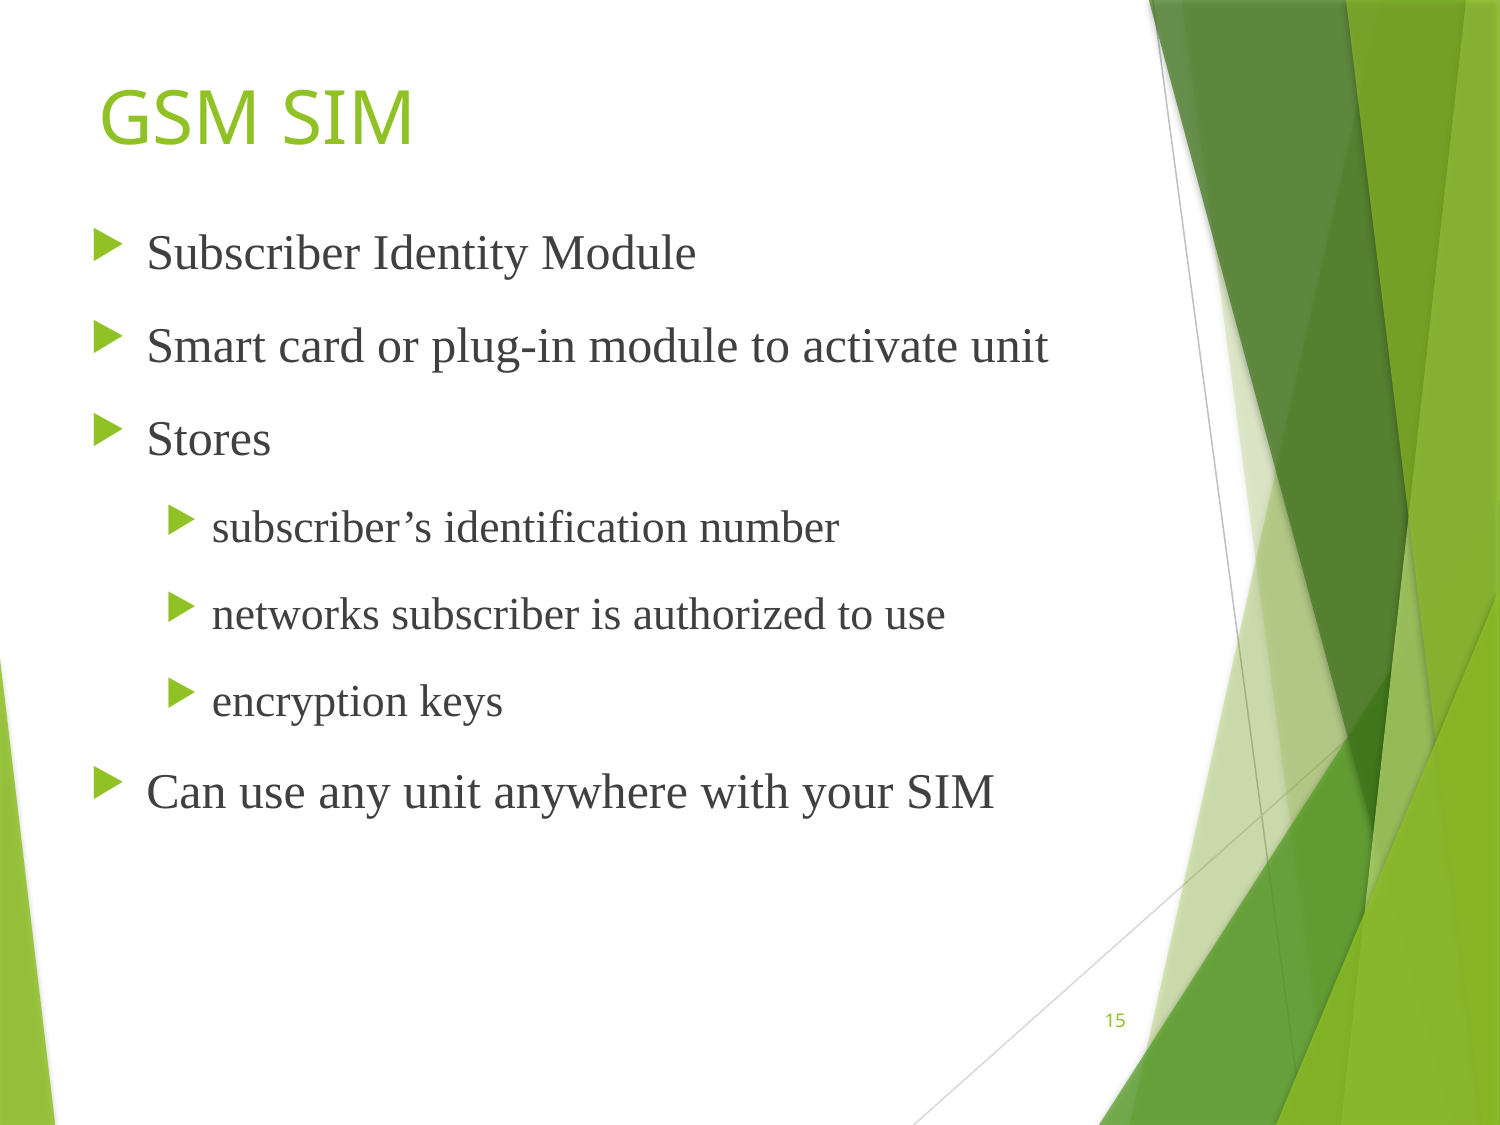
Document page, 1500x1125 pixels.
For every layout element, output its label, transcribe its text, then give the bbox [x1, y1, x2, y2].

title GSM SIM [83, 62, 1225, 175]
slide_number 15 [1056, 991, 1141, 1051]
list Subscriber Identity Module Smart card or plug-in module to activate unit Stores subscriber’s identification number networks subscriber is authorized to use encryption keys Can use any unit anywhere with your SIM [75, 200, 1217, 1000]
